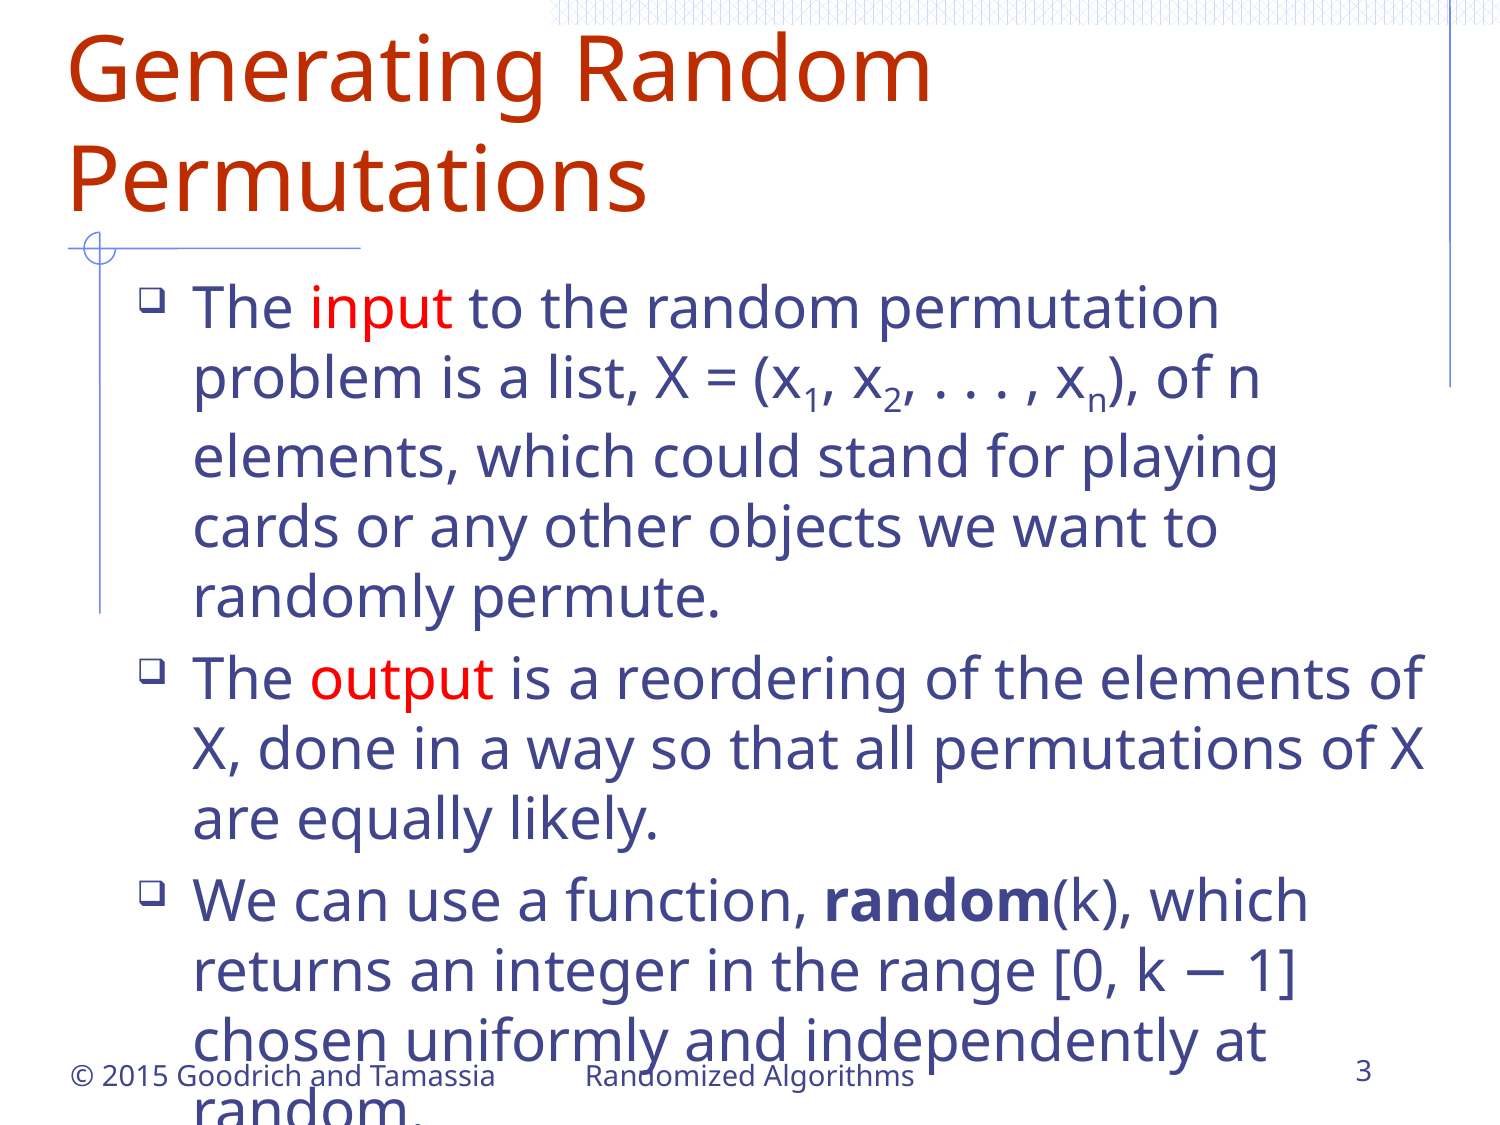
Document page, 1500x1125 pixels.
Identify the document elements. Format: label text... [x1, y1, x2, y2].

list The input to the random permutation problem is a list, X = (x1, x2, . . . , xn), of n elements, which could stand for playing cards or any other objects we want to randomly permute. The output is a reordering of the elements of X, done in a way so that all permutations of X are equally likely. We can use a function, random(k), which returns an integer in the range [0, k − 1] chosen uniformly and independently at random. [121, 262, 1447, 1000]
title Generating Random Permutations [50, 50, 1450, 238]
footer Randomized Algorithms [512, 1024, 988, 1101]
slide_number 3 [1074, 1024, 1388, 1101]
